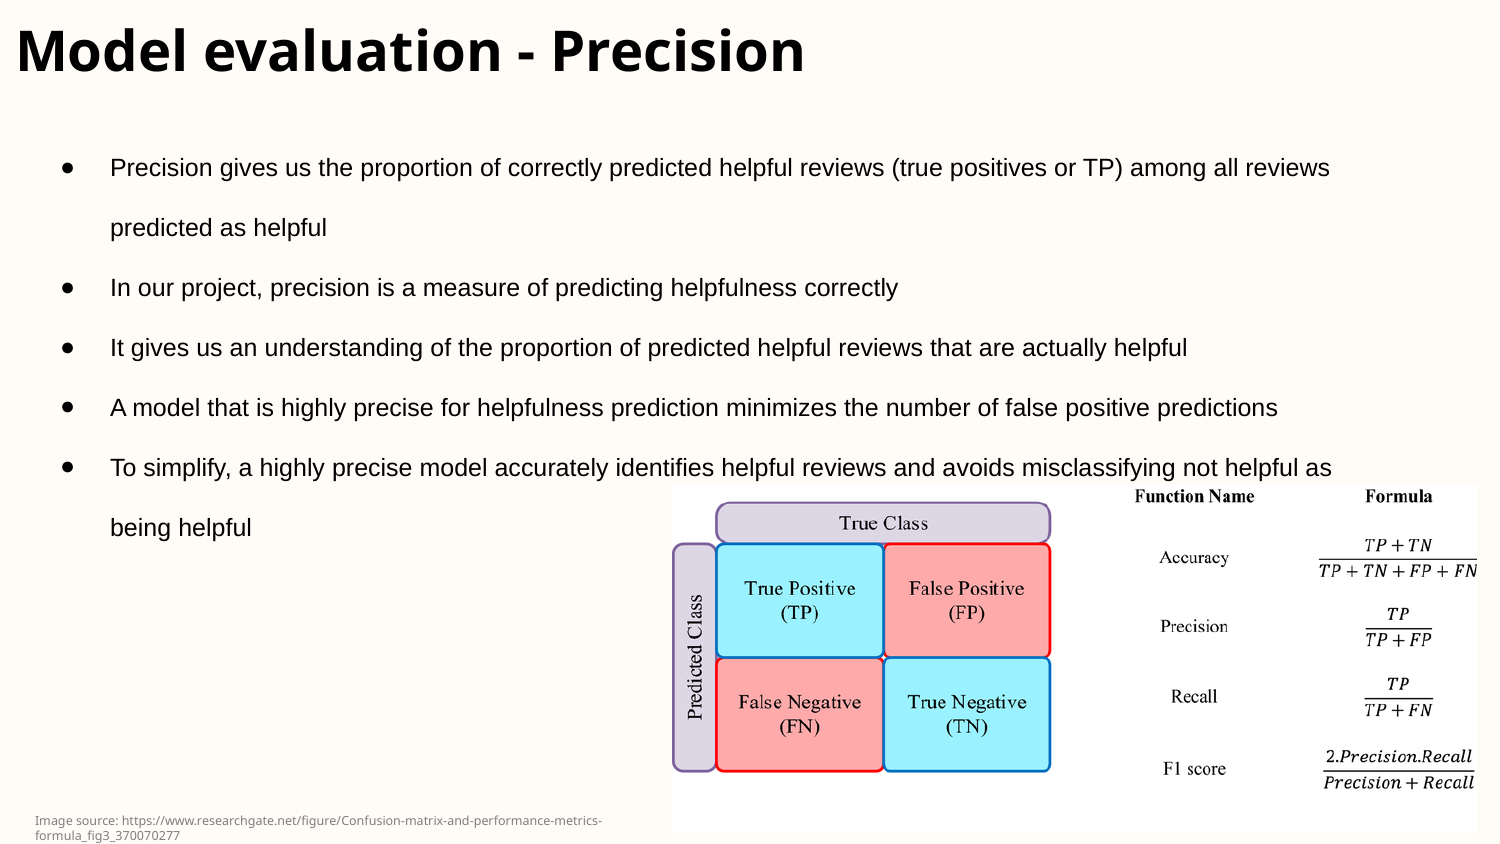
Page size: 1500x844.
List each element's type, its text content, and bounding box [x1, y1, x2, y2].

title Model evaluation - Precision [0, 0, 1454, 100]
list Precision gives us the proportion of correctly predicted helpful reviews (true positives or TP) among all reviews predicted as helpful In our project, precision is a measure of predicting helpfulness correctly It gives us an understanding of the proportion of predicted helpful reviews that are actually helpful A model that is highly precise for helpfulness prediction minimizes the number of false positive predictions To simplify, a highly precise model accurately identifies helpful reviews and avoids misclassifying not helpful as being helpful [823, 107, 1418, 484]
text_box Image source: https://www.researchgate.net/figure/Confusion-matrix-and-performance-metrics-formula_fig3_370070277 [20, 798, 757, 844]
picture [453, 71, 1477, 833]
list Precision gives us the proportion of correctly predicted helpful reviews (true positives or TP) among all reviews predicted as helpful In our project, precision is a measure of predicting helpfulness correctly It gives us an understanding of the proportion of predicted helpful reviews that are actually helpful A model that is highly precise for helpfulness prediction minimizes the number of false positive predictions To simplify, a highly precise model accurately identifies helpful reviews and avoids misclassifying not helpful as being helpful [20, 107, 666, 737]
